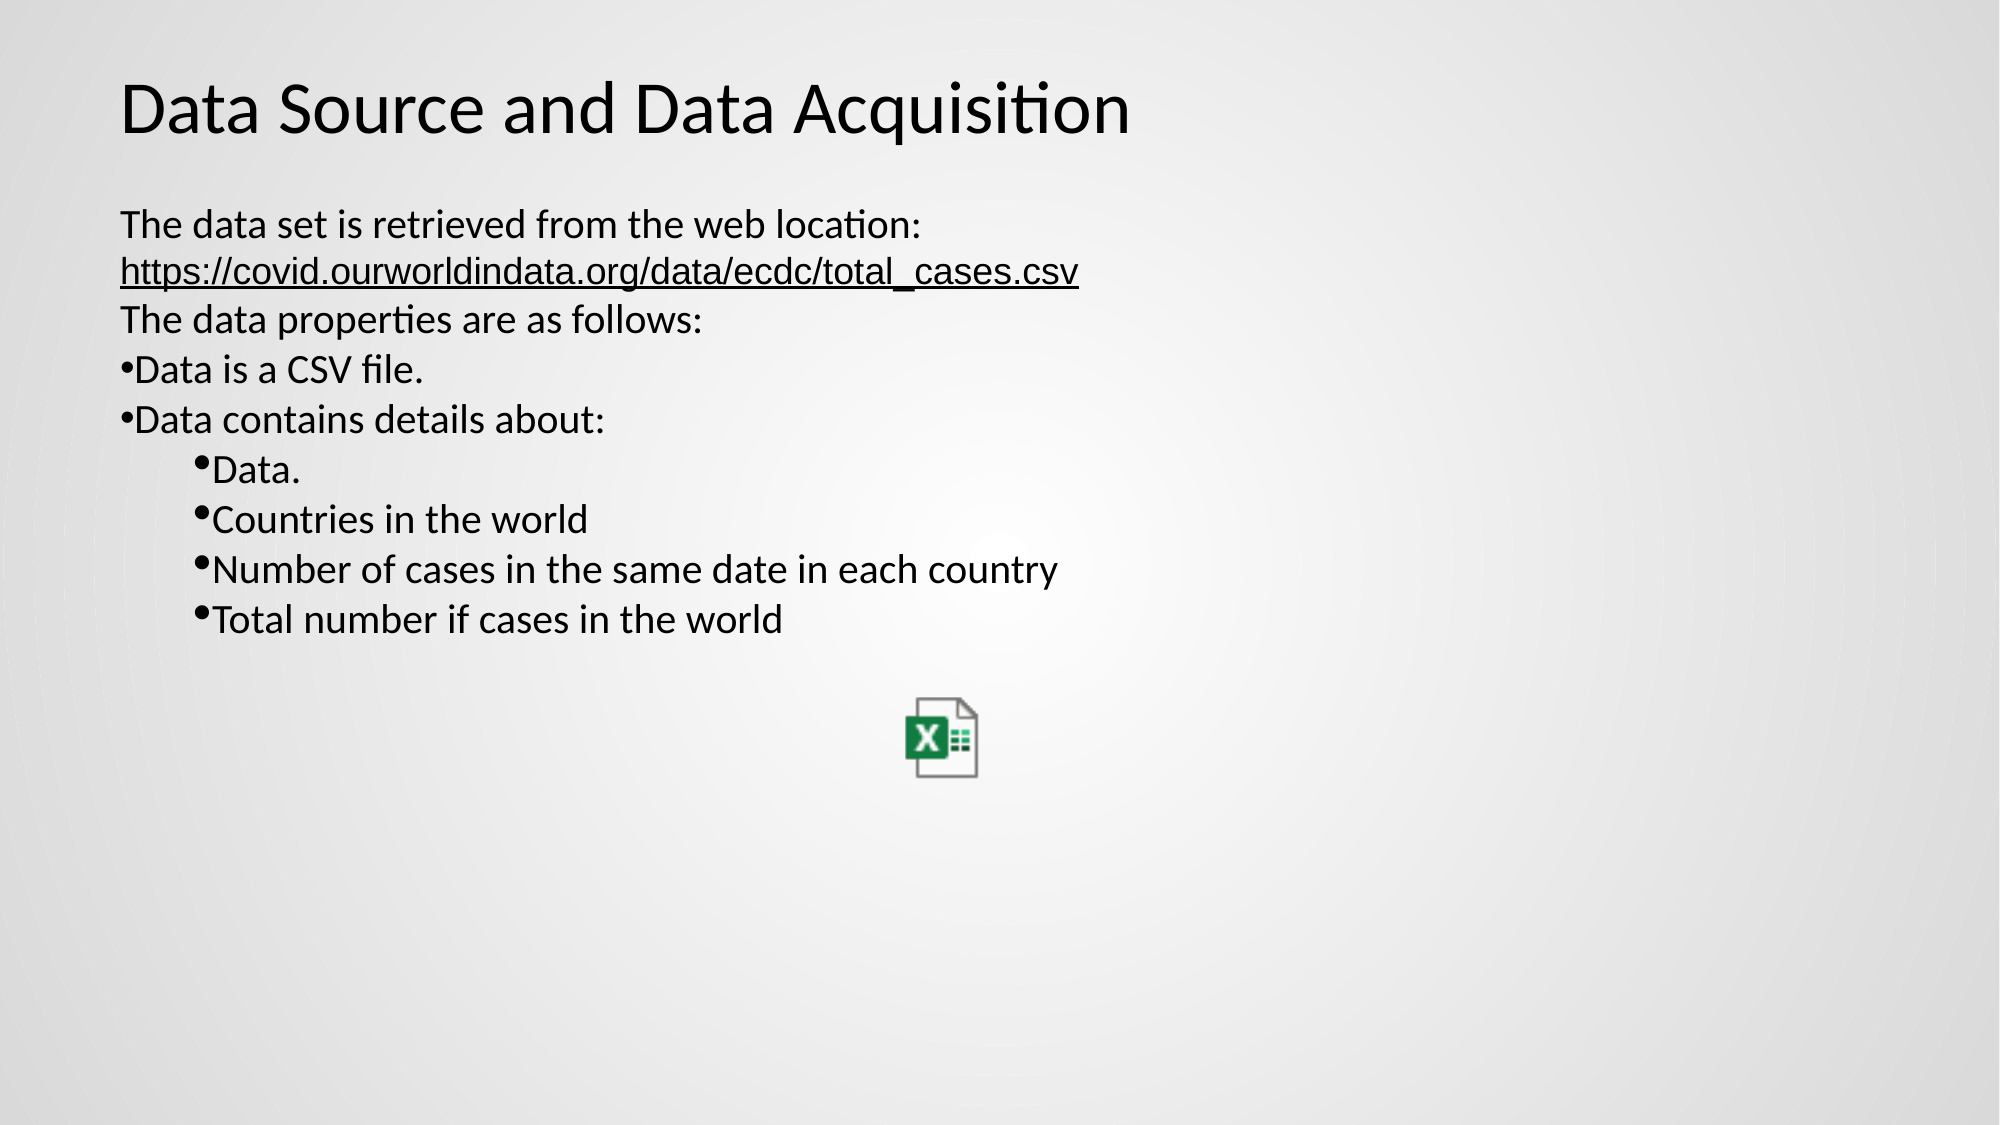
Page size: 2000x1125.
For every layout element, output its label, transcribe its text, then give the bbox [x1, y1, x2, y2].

title Data Source and Data Acquisition [99, 45, 1900, 162]
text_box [893, 696, 1000, 911]
list The data set is retrieved from the web location: https://covid.ourworldindata.org/data/ecdc/total_cases.csv The data properties are as follows: Data is a CSV file. Data contains details about: Data. Countries in the world Number of cases in the same date in each country Total number if cases in the world [99, 186, 1900, 1005]
